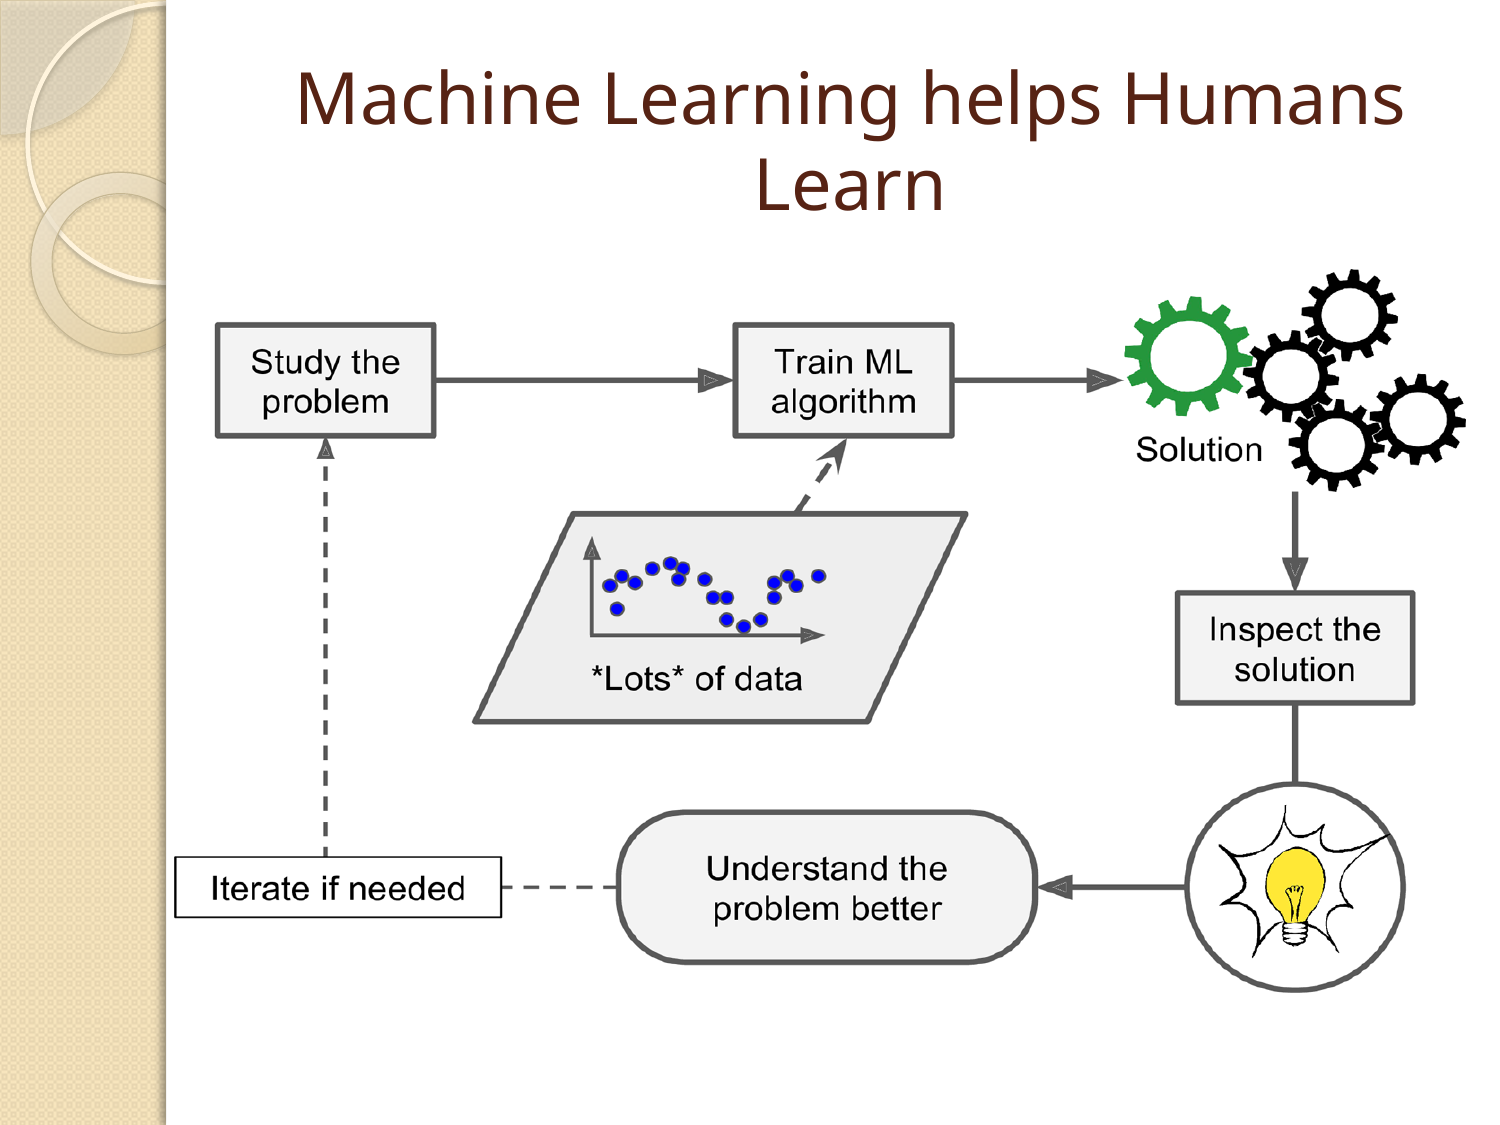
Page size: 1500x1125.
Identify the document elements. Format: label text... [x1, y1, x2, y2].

title Machine Learning helps Humans Learn [235, 45, 1466, 233]
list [174, 269, 1466, 994]
